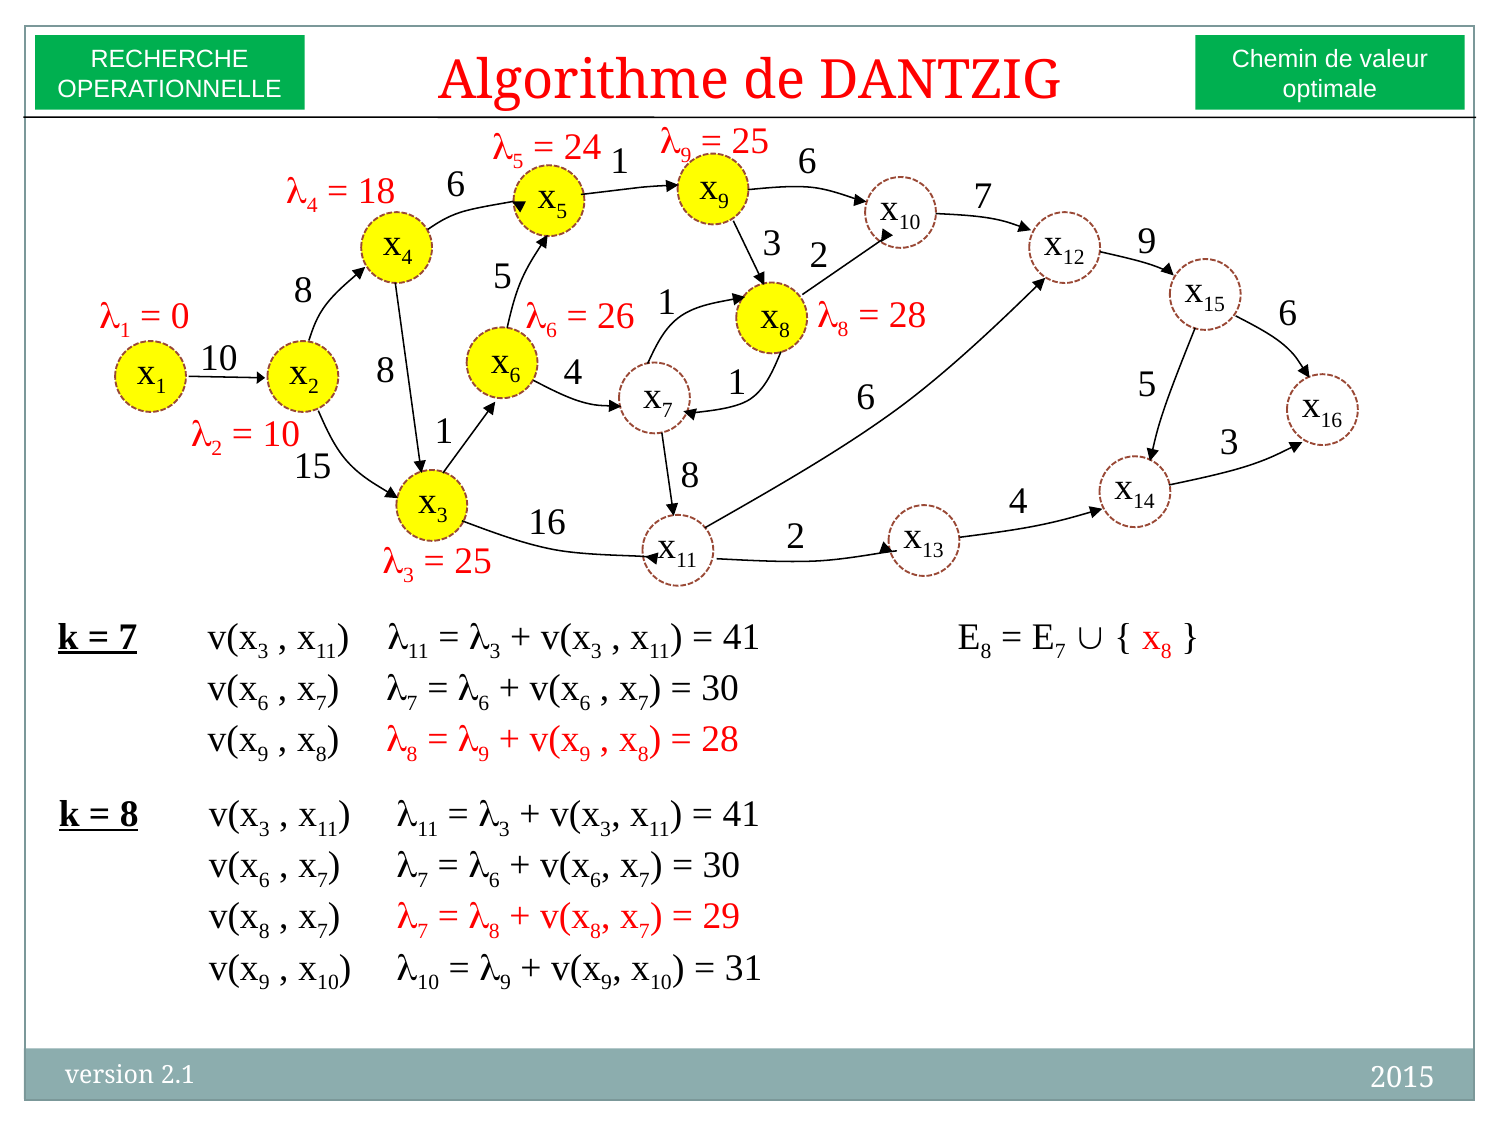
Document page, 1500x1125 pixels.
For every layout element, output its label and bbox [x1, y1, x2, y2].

footer [50, 1051, 638, 1112]
text_box [42, 604, 1443, 773]
slide_number [950, 1050, 1450, 1111]
text_box [23, 35, 1477, 595]
text_box [43, 781, 1453, 1002]
